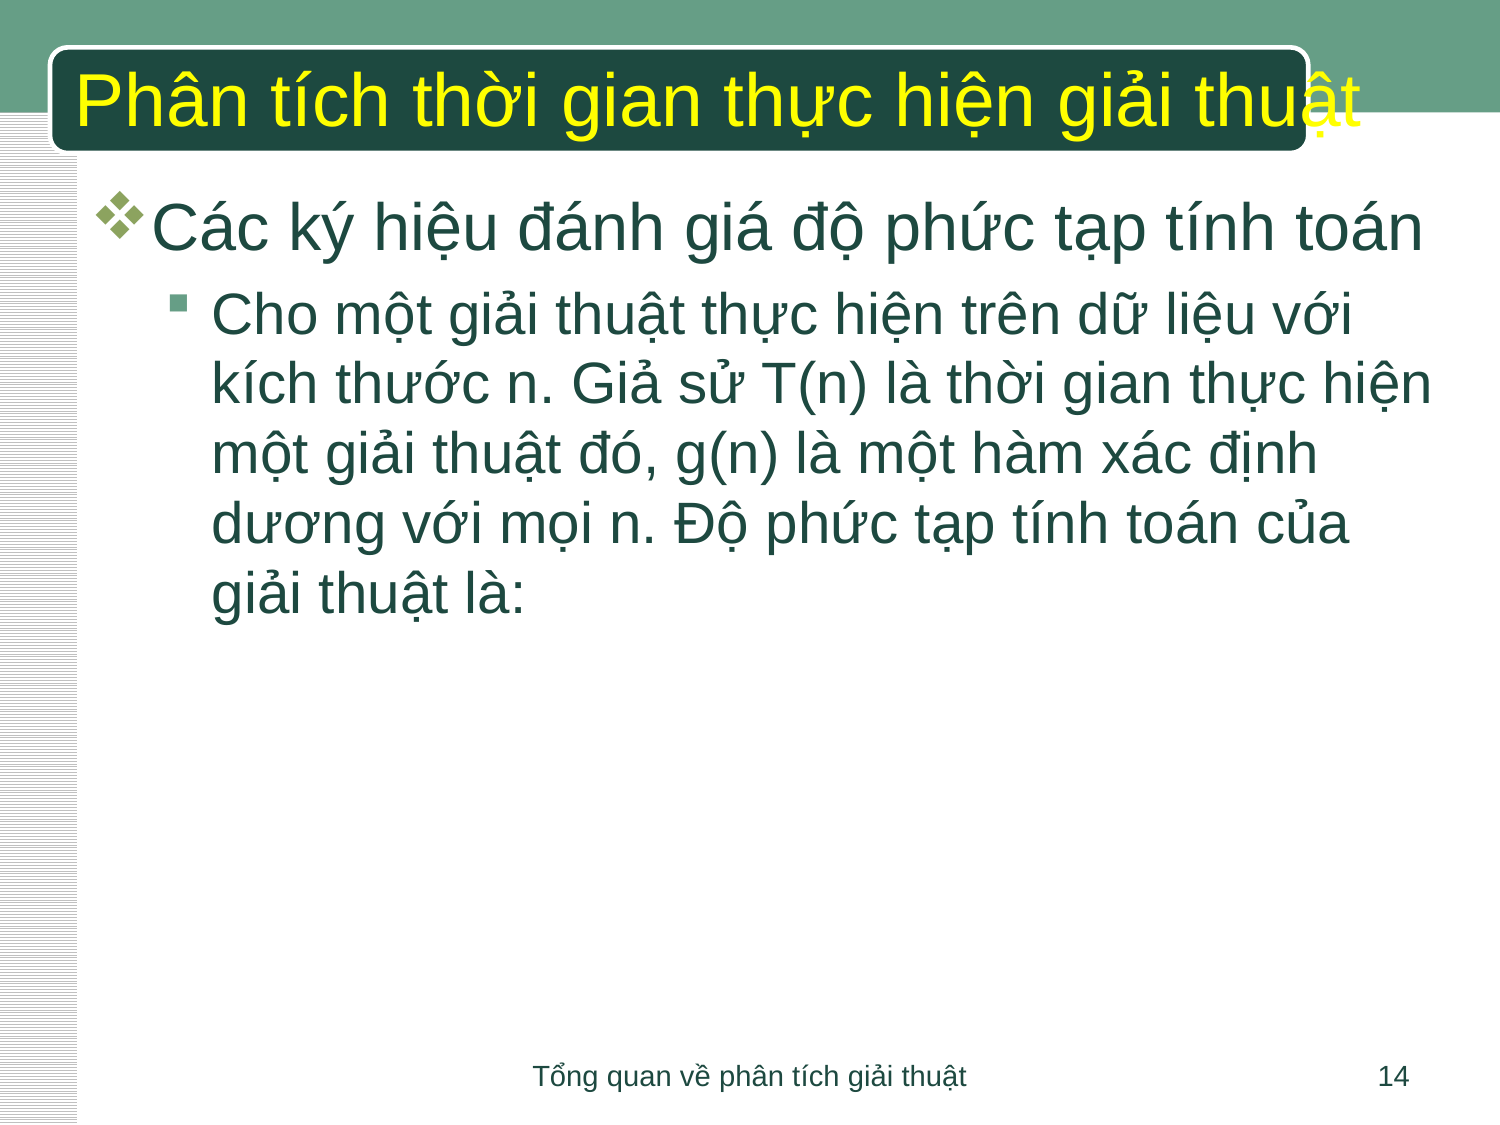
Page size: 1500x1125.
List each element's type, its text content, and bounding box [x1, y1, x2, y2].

title Phân tích thời gian thực hiện giải thuật [37, 50, 1400, 143]
list Các ký hiệu đánh giá độ phức tạp tính toán Cho một giải thuật thực hiện trên dữ liệu với kích thước n. Giả sử T(n) là thời gian thực hiện một giải thuật đó, g(n) là một hàm xác định dương với mọi n. Độ phức tạp tính toán của giải thuật là: [75, 176, 1463, 1038]
slide_number 14 [1074, 1050, 1425, 1103]
footer Tổng quan về phân tích giải thuật [512, 1050, 988, 1103]
